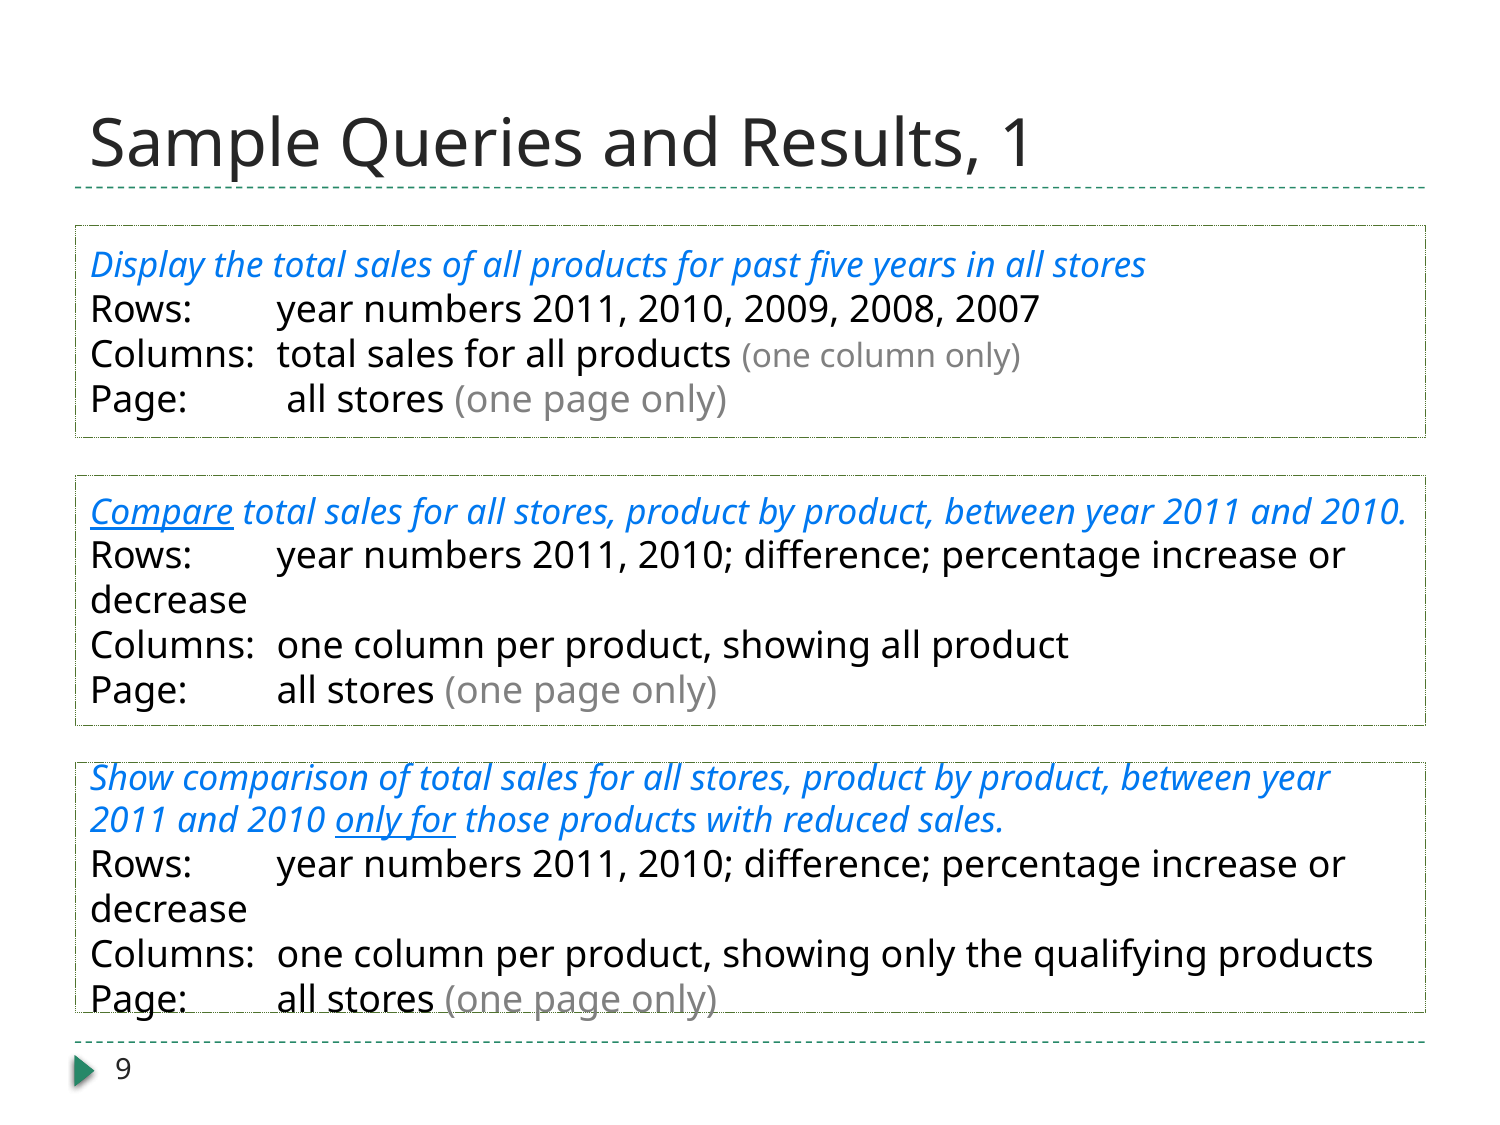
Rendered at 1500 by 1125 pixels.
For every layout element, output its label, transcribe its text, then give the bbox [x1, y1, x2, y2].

text_box Display the total sales of all products for past five years in all stores Rows: year numbers 2011, 2010, 2009, 2008, 2007 Columns: total sales for all products (one column only) Page: all stores (one page only) [73, 223, 1426, 439]
text_box Show comparison of total sales for all stores, product by product, between year 2011 and 2010 only for those products with reduced sales. Rows: year numbers 2011, 2010; difference; percentage increase or decrease Columns: one column per product, showing only the qualifying products Page: all stores (one page only) [73, 761, 1426, 1014]
title Sample Queries and Results, 1 [75, 37, 1425, 188]
slide_number 9 [100, 1042, 426, 1103]
text_box Compare total sales for all stores, product by product, between year 2011 and 2010. Rows: year numbers 2011, 2010; difference; percentage increase or decrease Columns: one column per product, showing all product Page: all stores (one page only) [73, 473, 1426, 726]
